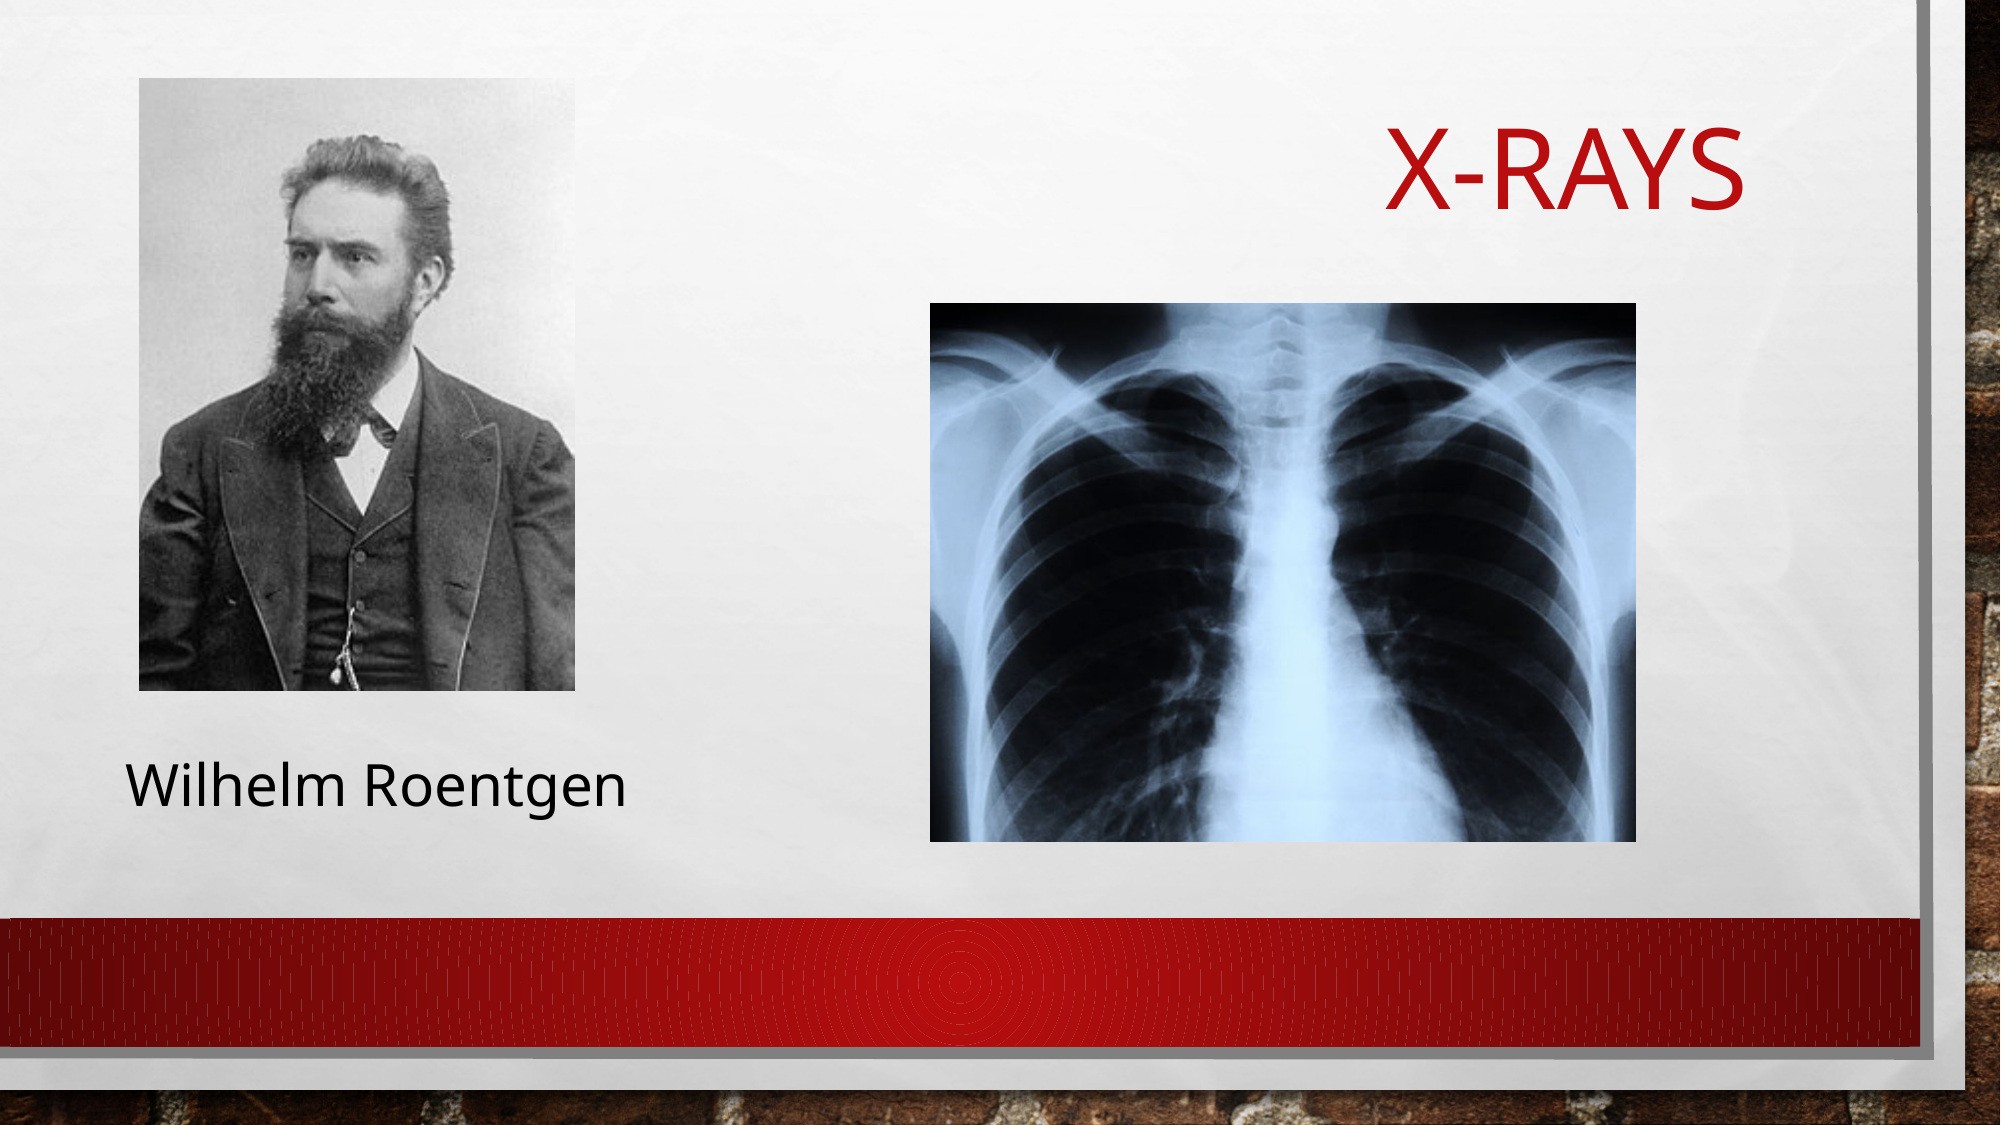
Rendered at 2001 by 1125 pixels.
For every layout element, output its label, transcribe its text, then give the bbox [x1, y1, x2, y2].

text_box Wilhelm Roentgen [110, 740, 644, 825]
picture [0, 0, 2000, 1125]
picture [930, 303, 1636, 843]
picture [138, 78, 575, 691]
title X-Rays [1370, 78, 1818, 268]
